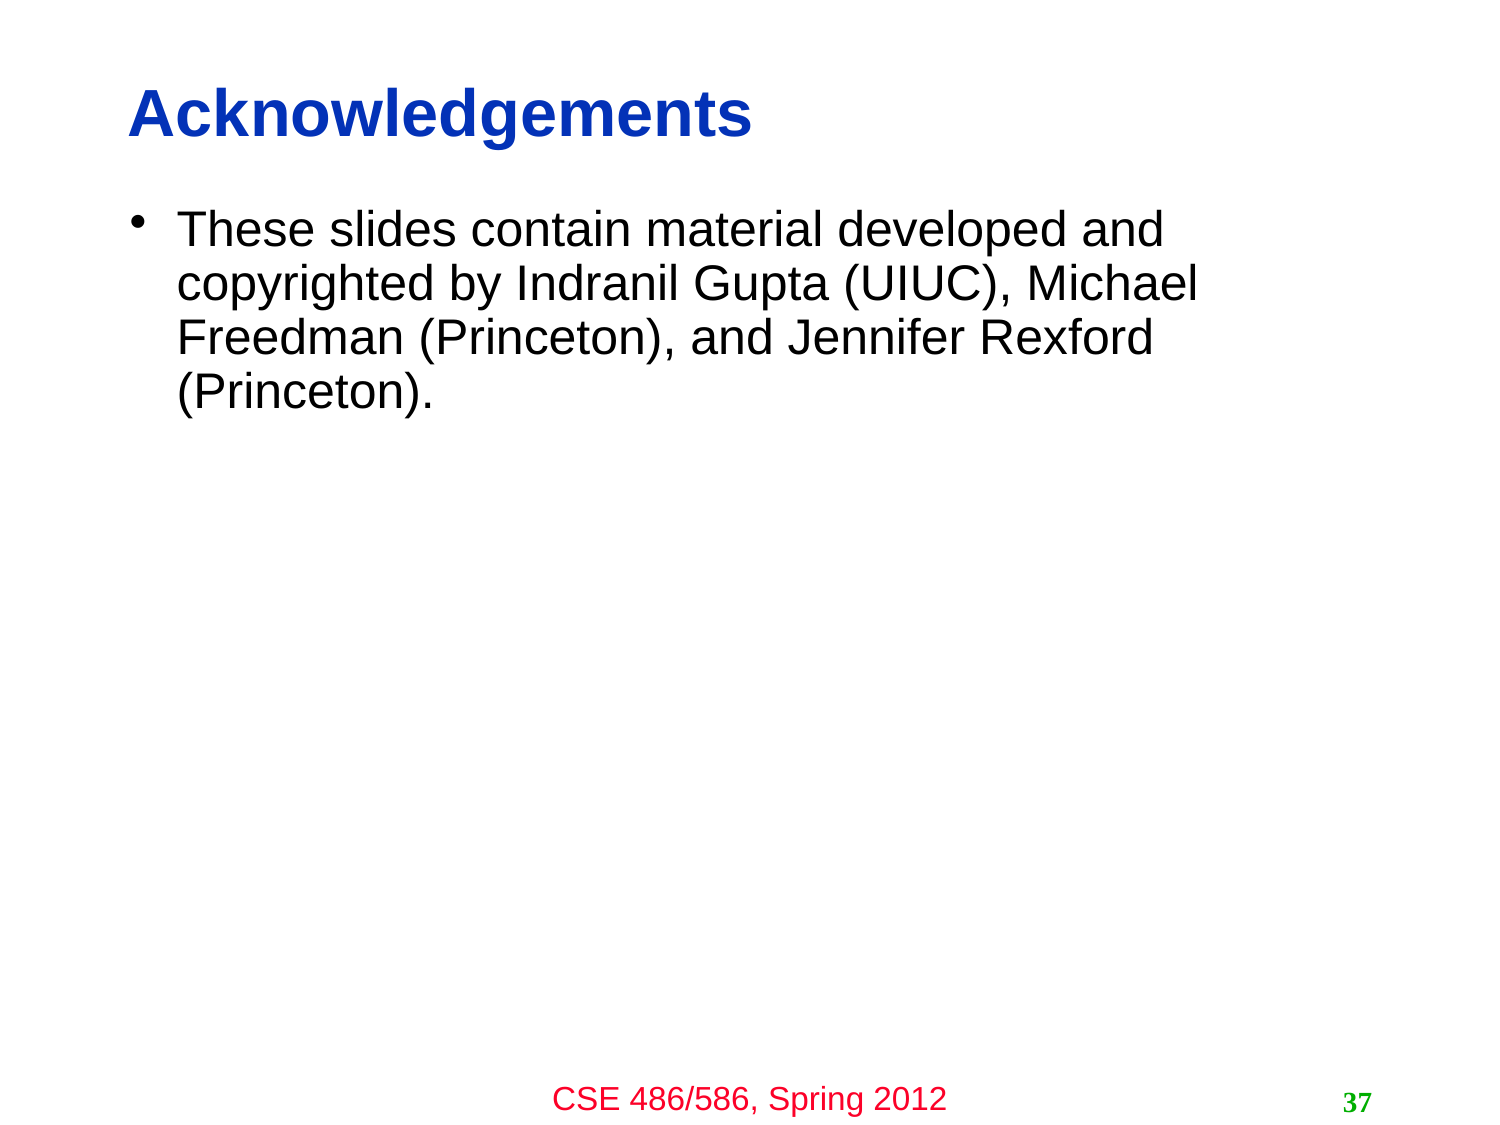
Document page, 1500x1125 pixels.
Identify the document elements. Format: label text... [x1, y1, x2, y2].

title Acknowledgements [112, 53, 1310, 176]
list These slides contain material developed and copyrighted by Indranil Gupta (UIUC), Michael Freedman (Princeton), and Jennifer Rexford (Princeton). [114, 195, 1376, 1005]
slide_number 37 [1074, 1076, 1388, 1125]
